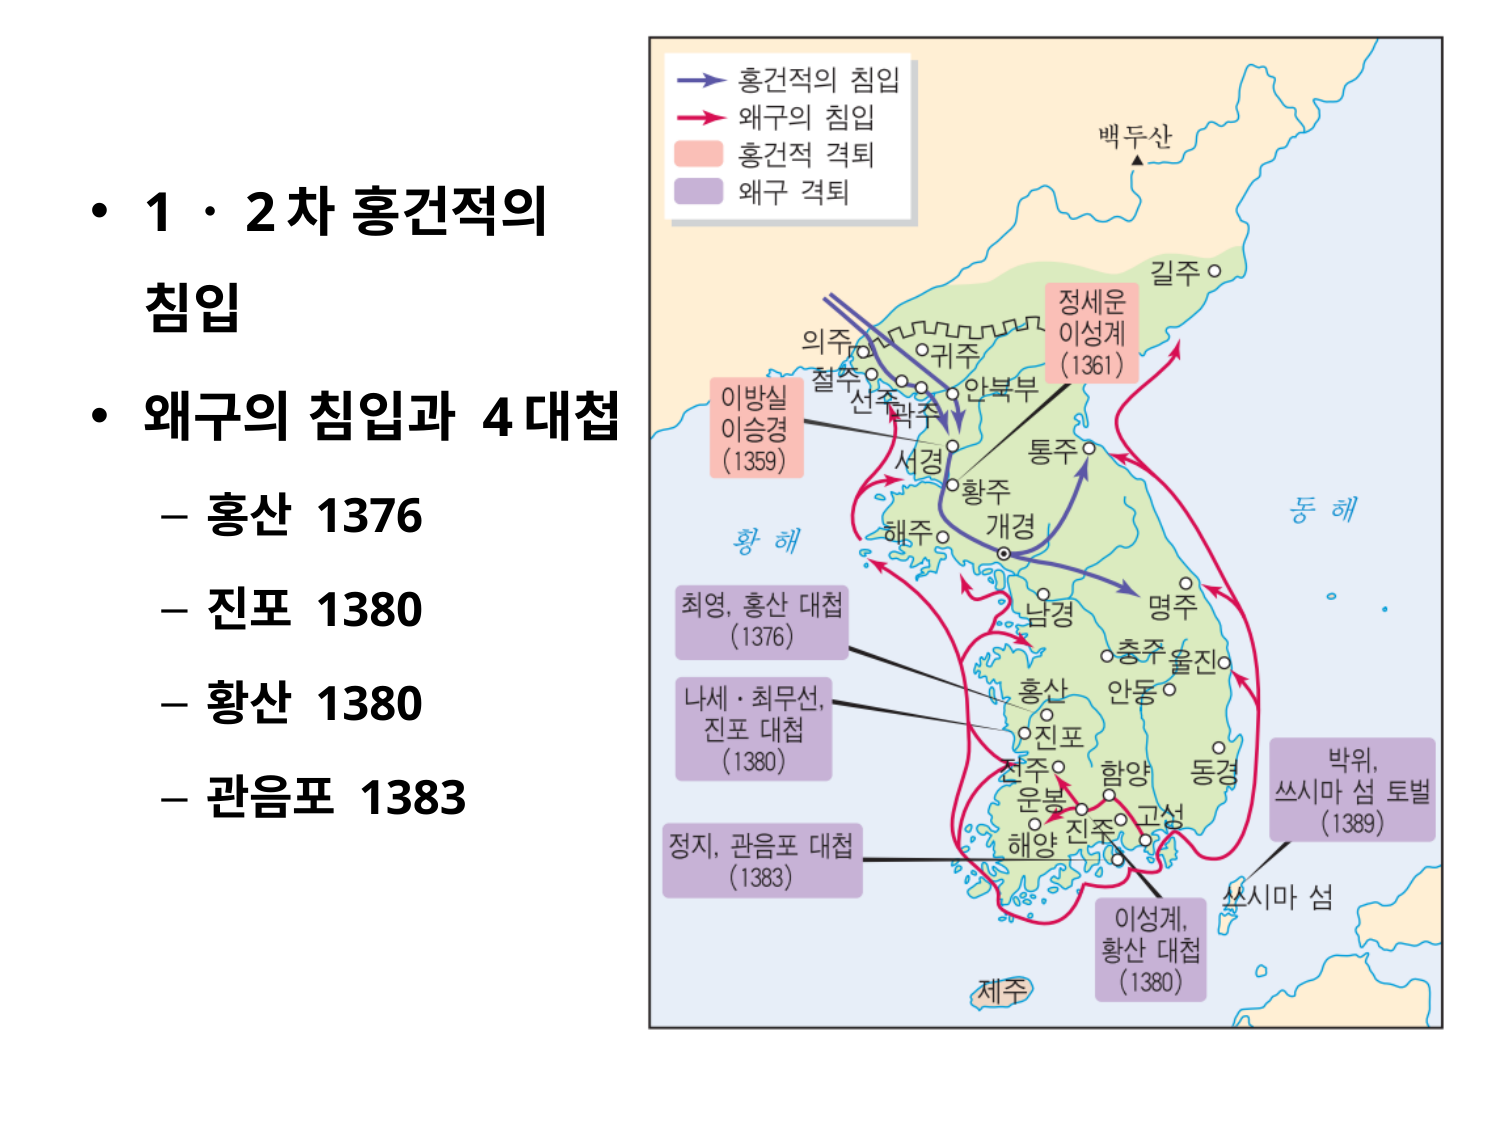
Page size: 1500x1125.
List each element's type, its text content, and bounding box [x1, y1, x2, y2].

list 1ㆍ2차 홍건적의 침입 왜구의 침입과 4대첩 홍산 1376 진포 1380 황산 1380 관음포 1383 [75, 137, 638, 882]
picture [643, 30, 1450, 1036]
